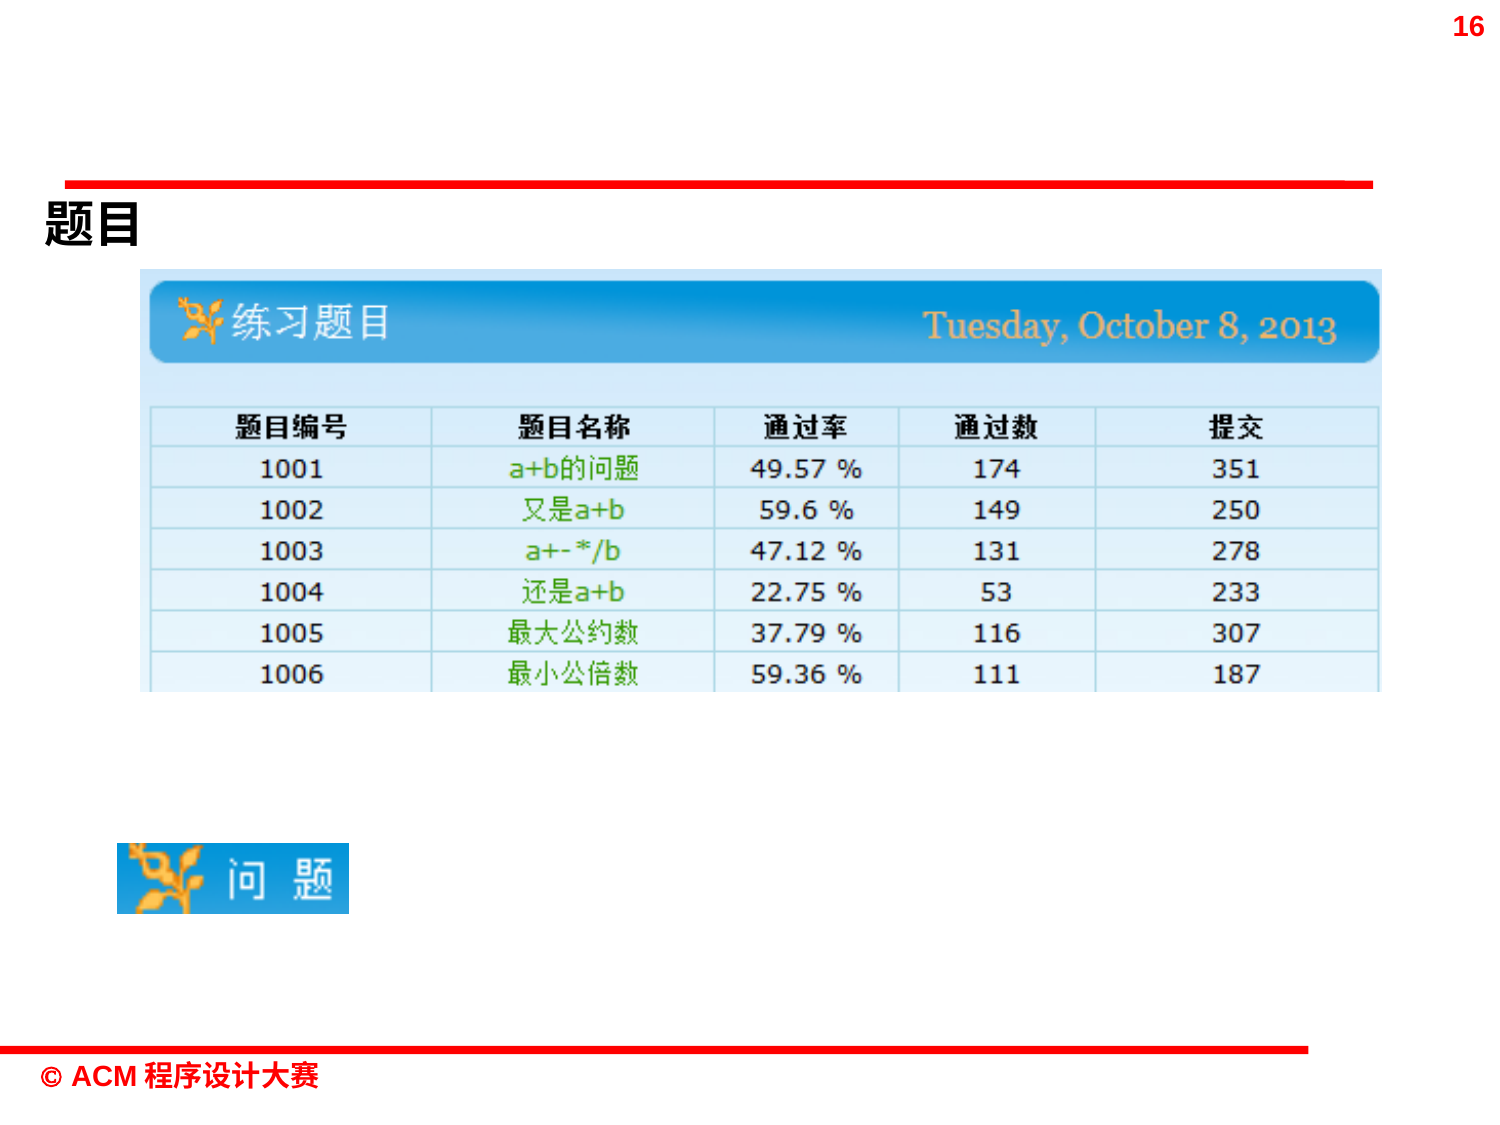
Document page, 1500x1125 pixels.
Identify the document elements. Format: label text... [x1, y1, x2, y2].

picture [230, 858, 237, 866]
picture [140, 269, 1382, 692]
picture [116, 843, 349, 915]
list 题目 [29, 184, 1436, 258]
